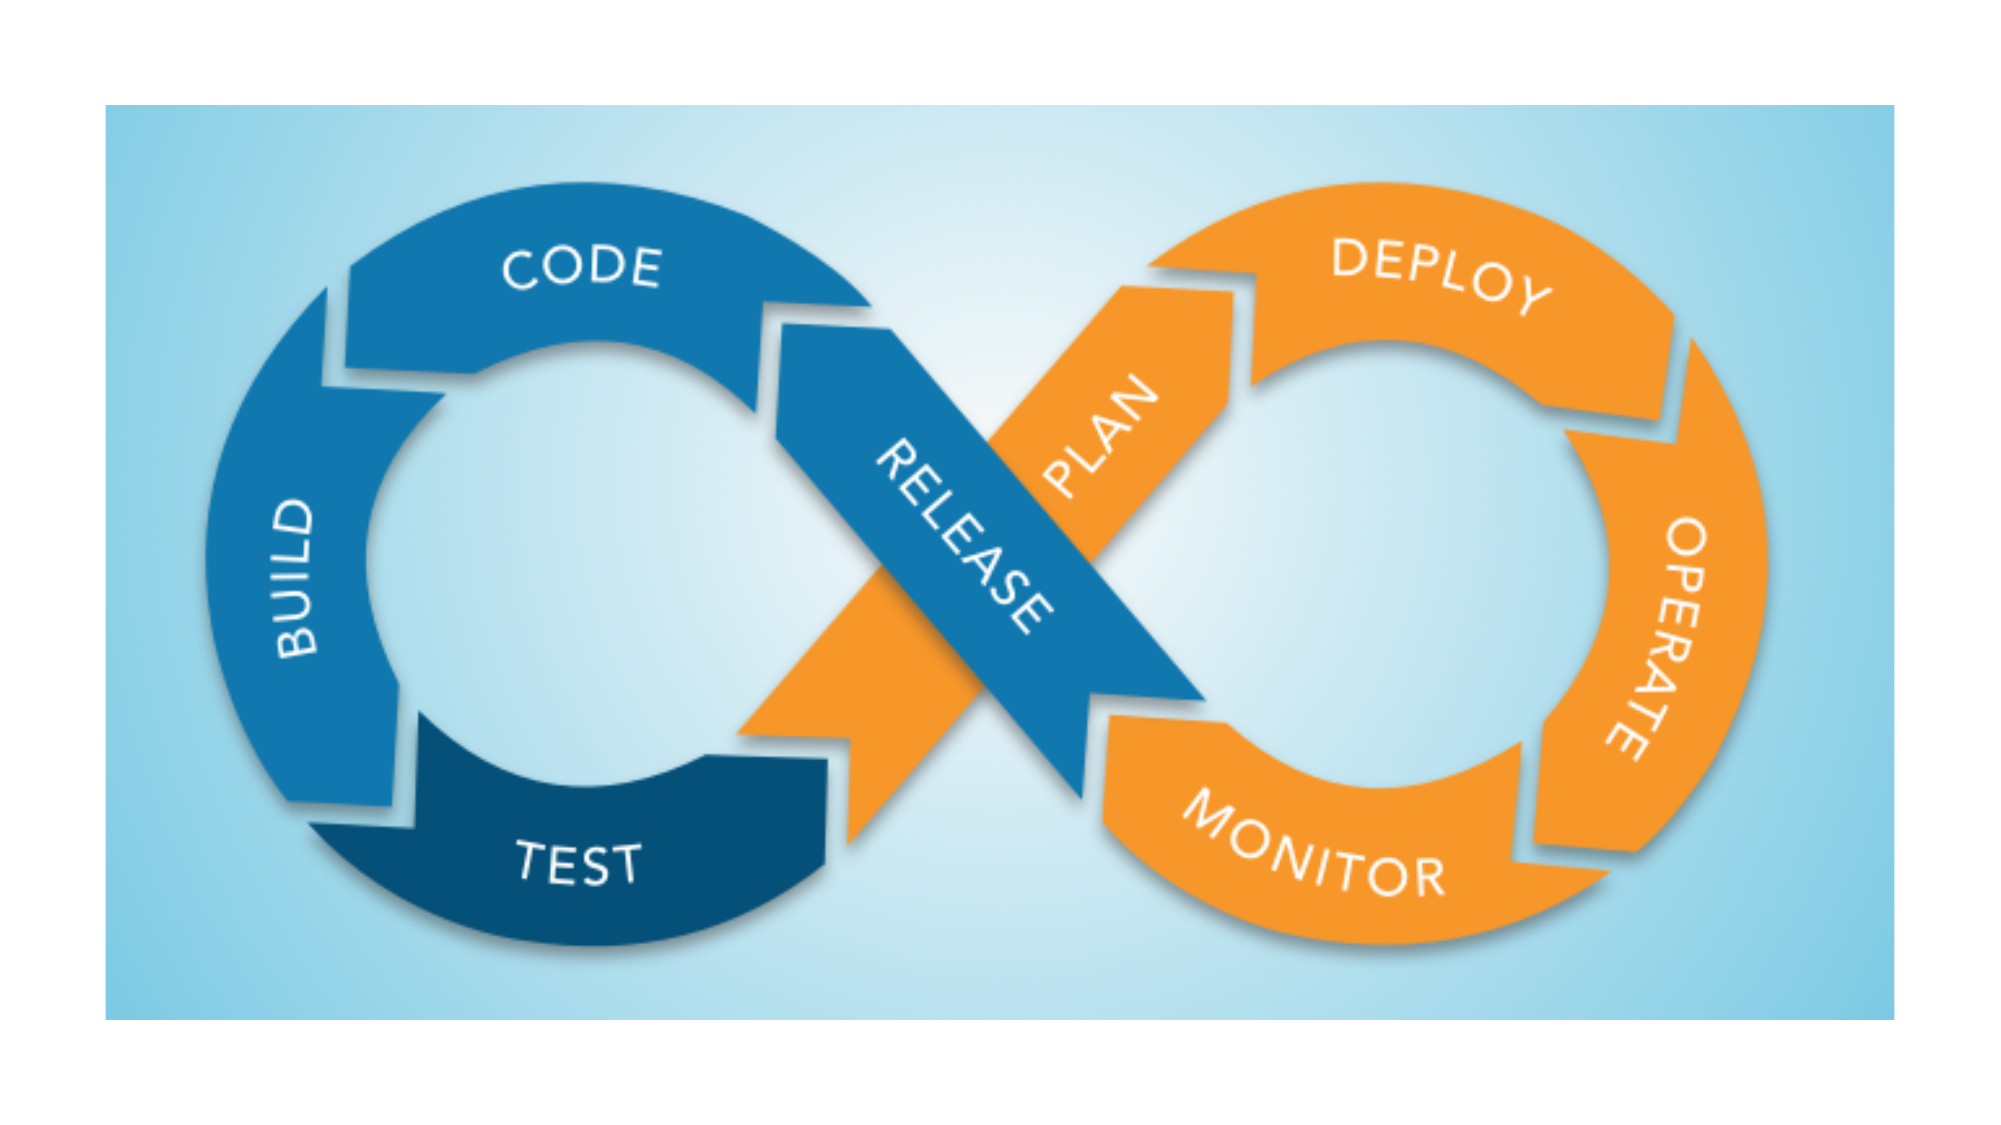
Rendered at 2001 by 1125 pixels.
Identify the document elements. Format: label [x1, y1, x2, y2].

picture [105, 105, 1895, 1020]
